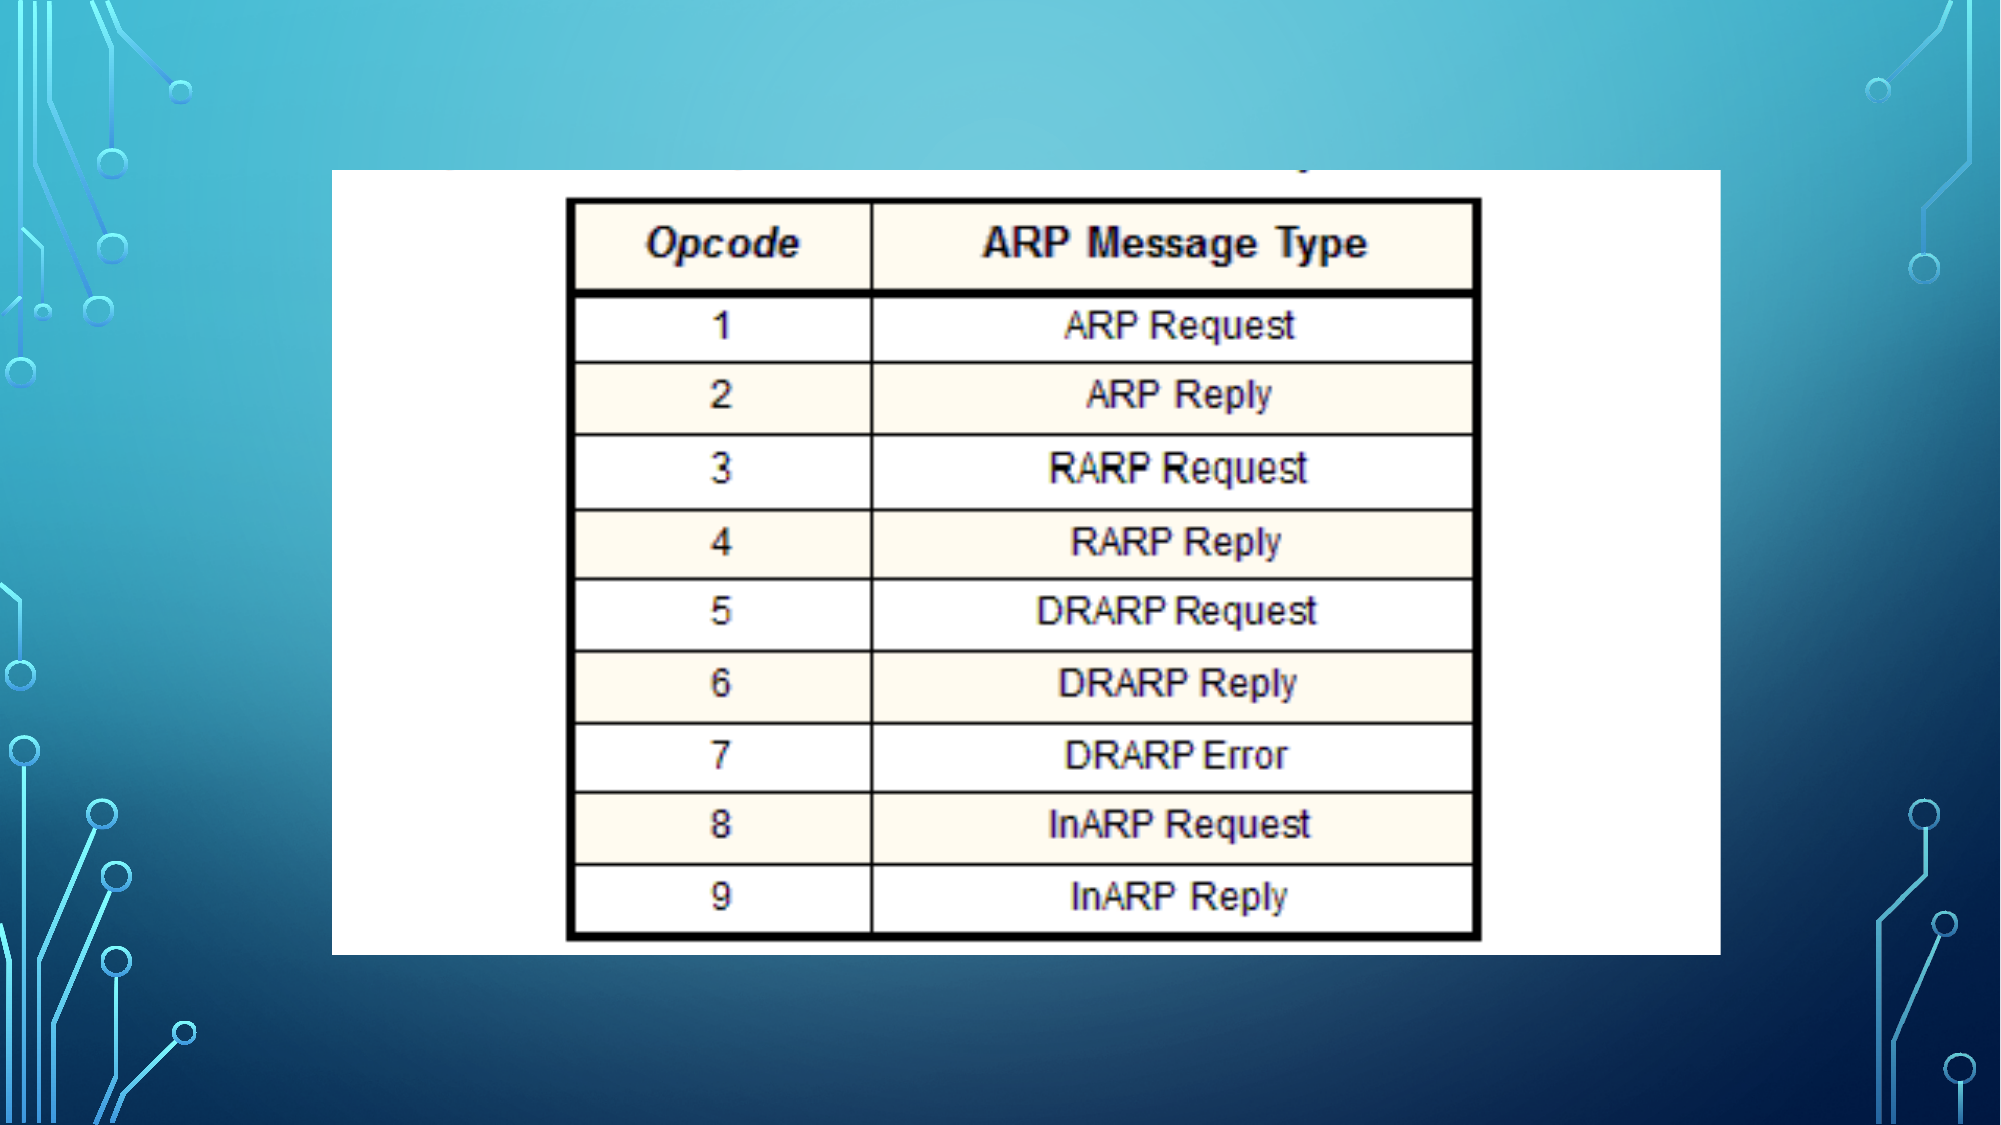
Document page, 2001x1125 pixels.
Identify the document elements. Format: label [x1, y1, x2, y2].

list [331, 169, 1722, 956]
